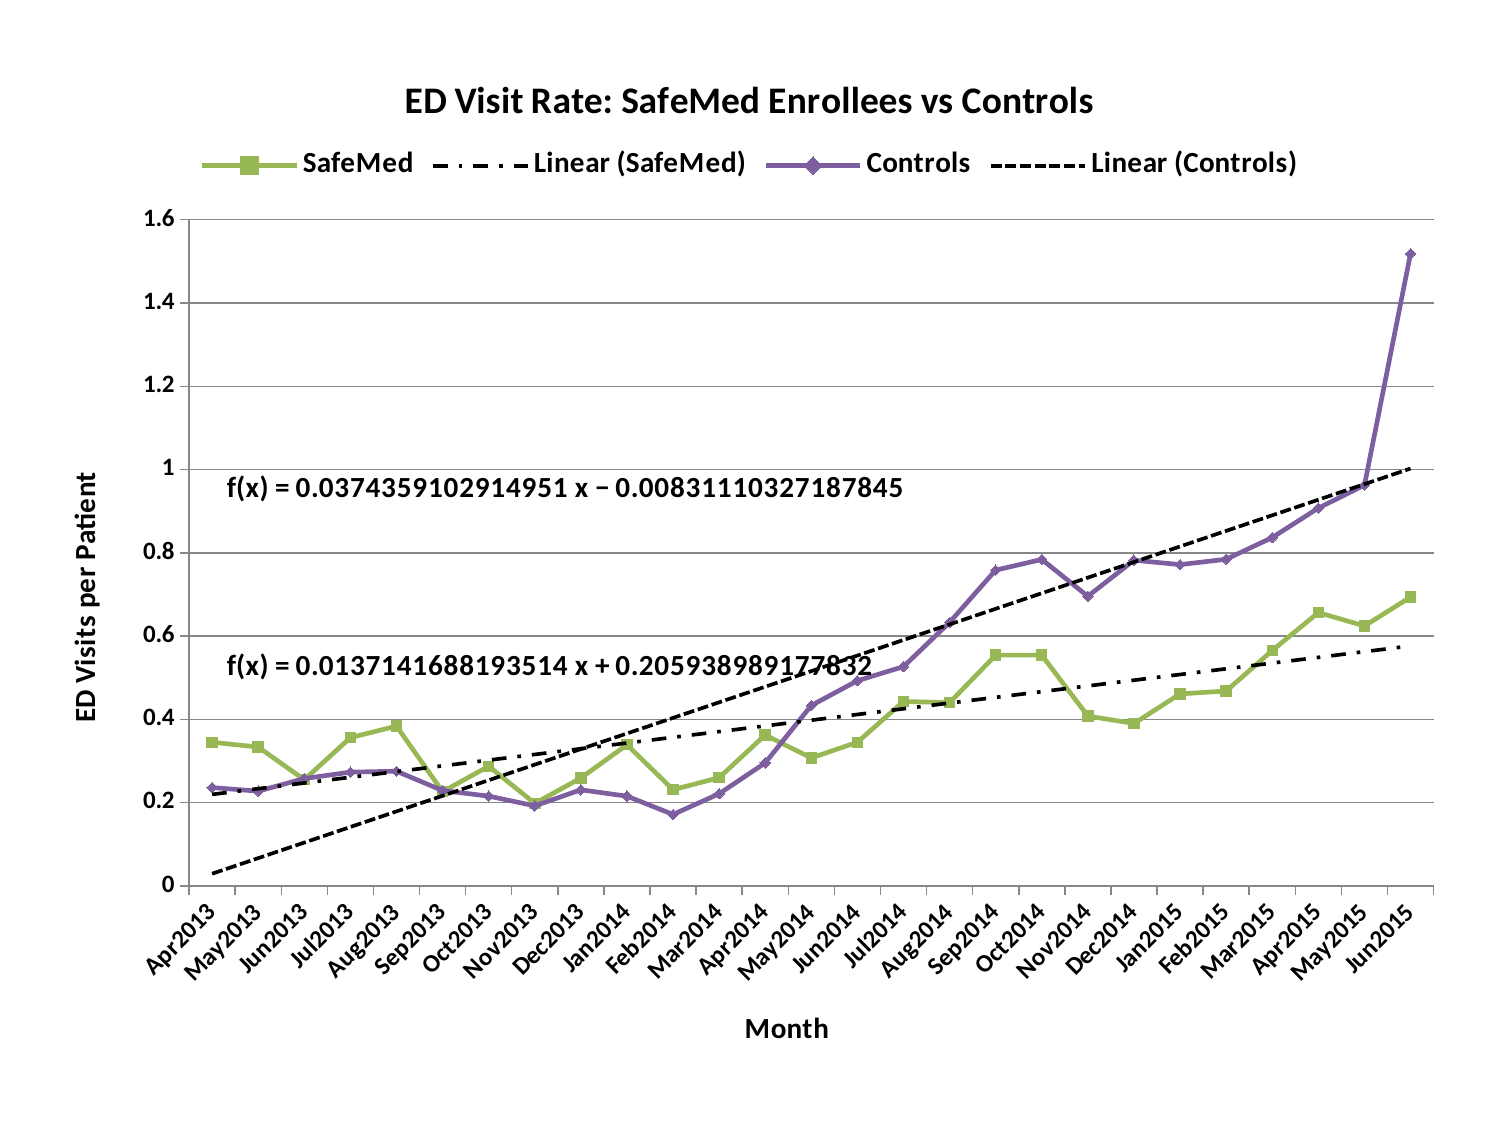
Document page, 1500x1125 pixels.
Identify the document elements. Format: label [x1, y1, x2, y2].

chart [37, 44, 1463, 1080]
